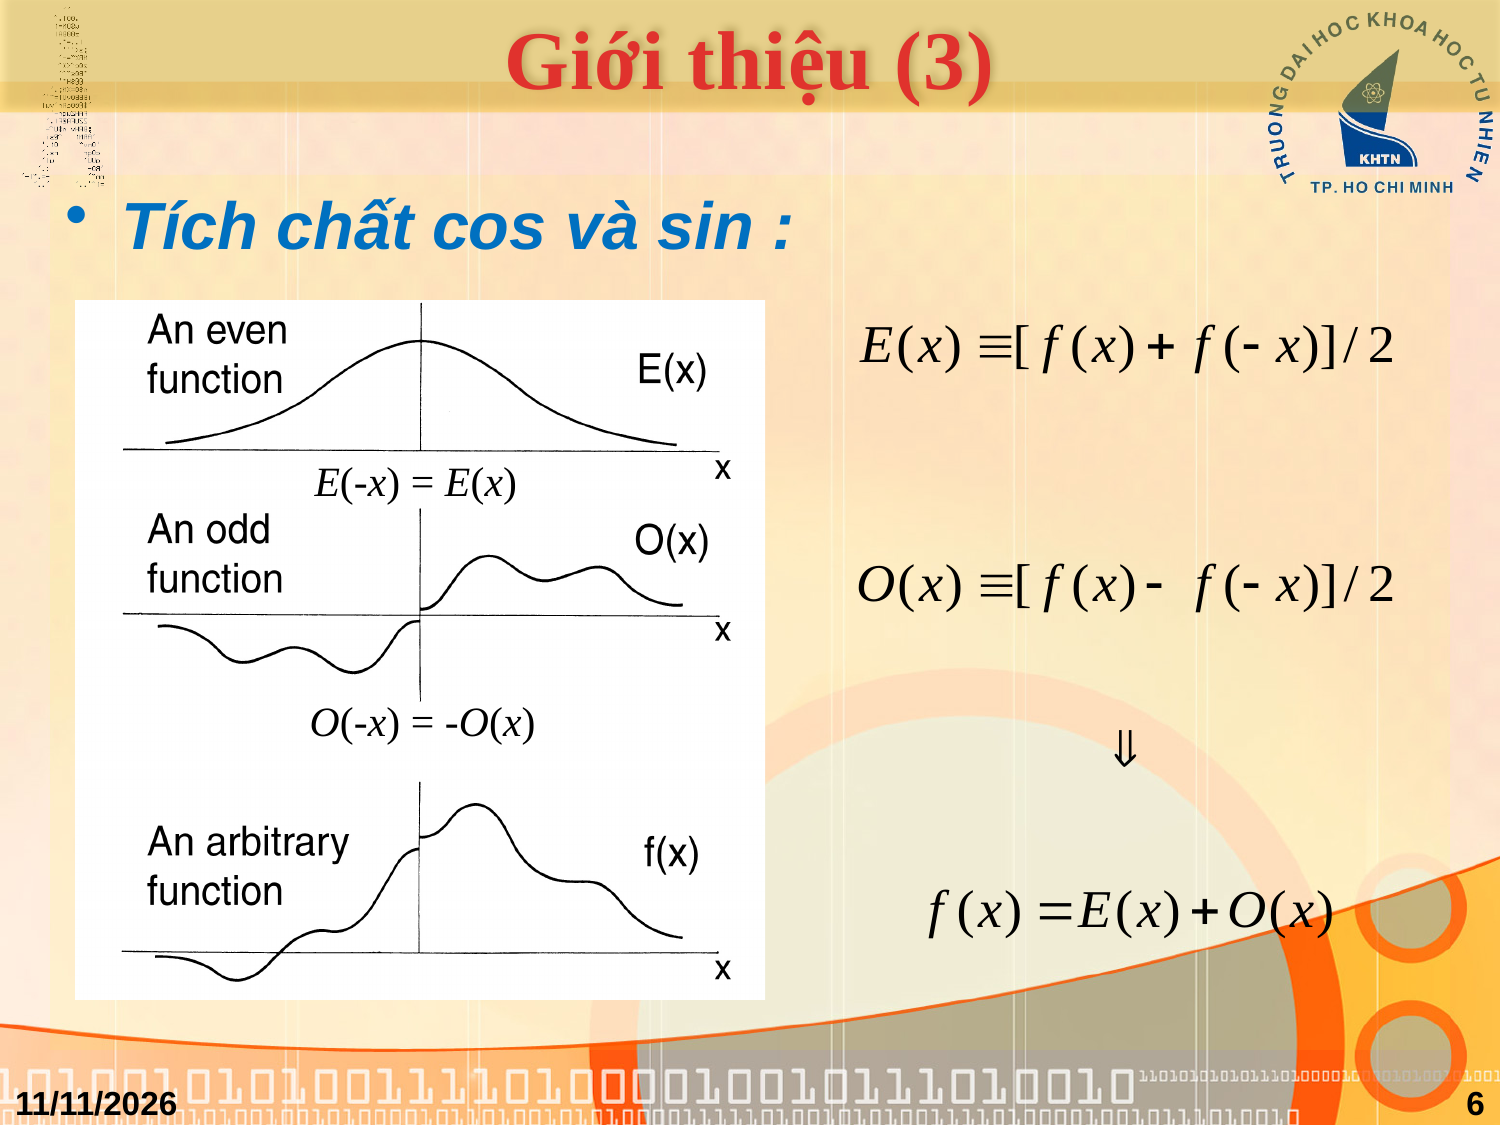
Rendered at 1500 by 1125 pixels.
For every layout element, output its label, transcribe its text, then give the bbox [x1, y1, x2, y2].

list Tích chất cos và sin : [49, 174, 1451, 1051]
title Giới thiệu (3) [0, 0, 1500, 113]
picture [0, 113, 1500, 1125]
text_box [74, 299, 766, 1001]
slide_number 6 [1187, 1074, 1500, 1113]
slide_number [0, 1074, 313, 1113]
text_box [849, 312, 1403, 952]
